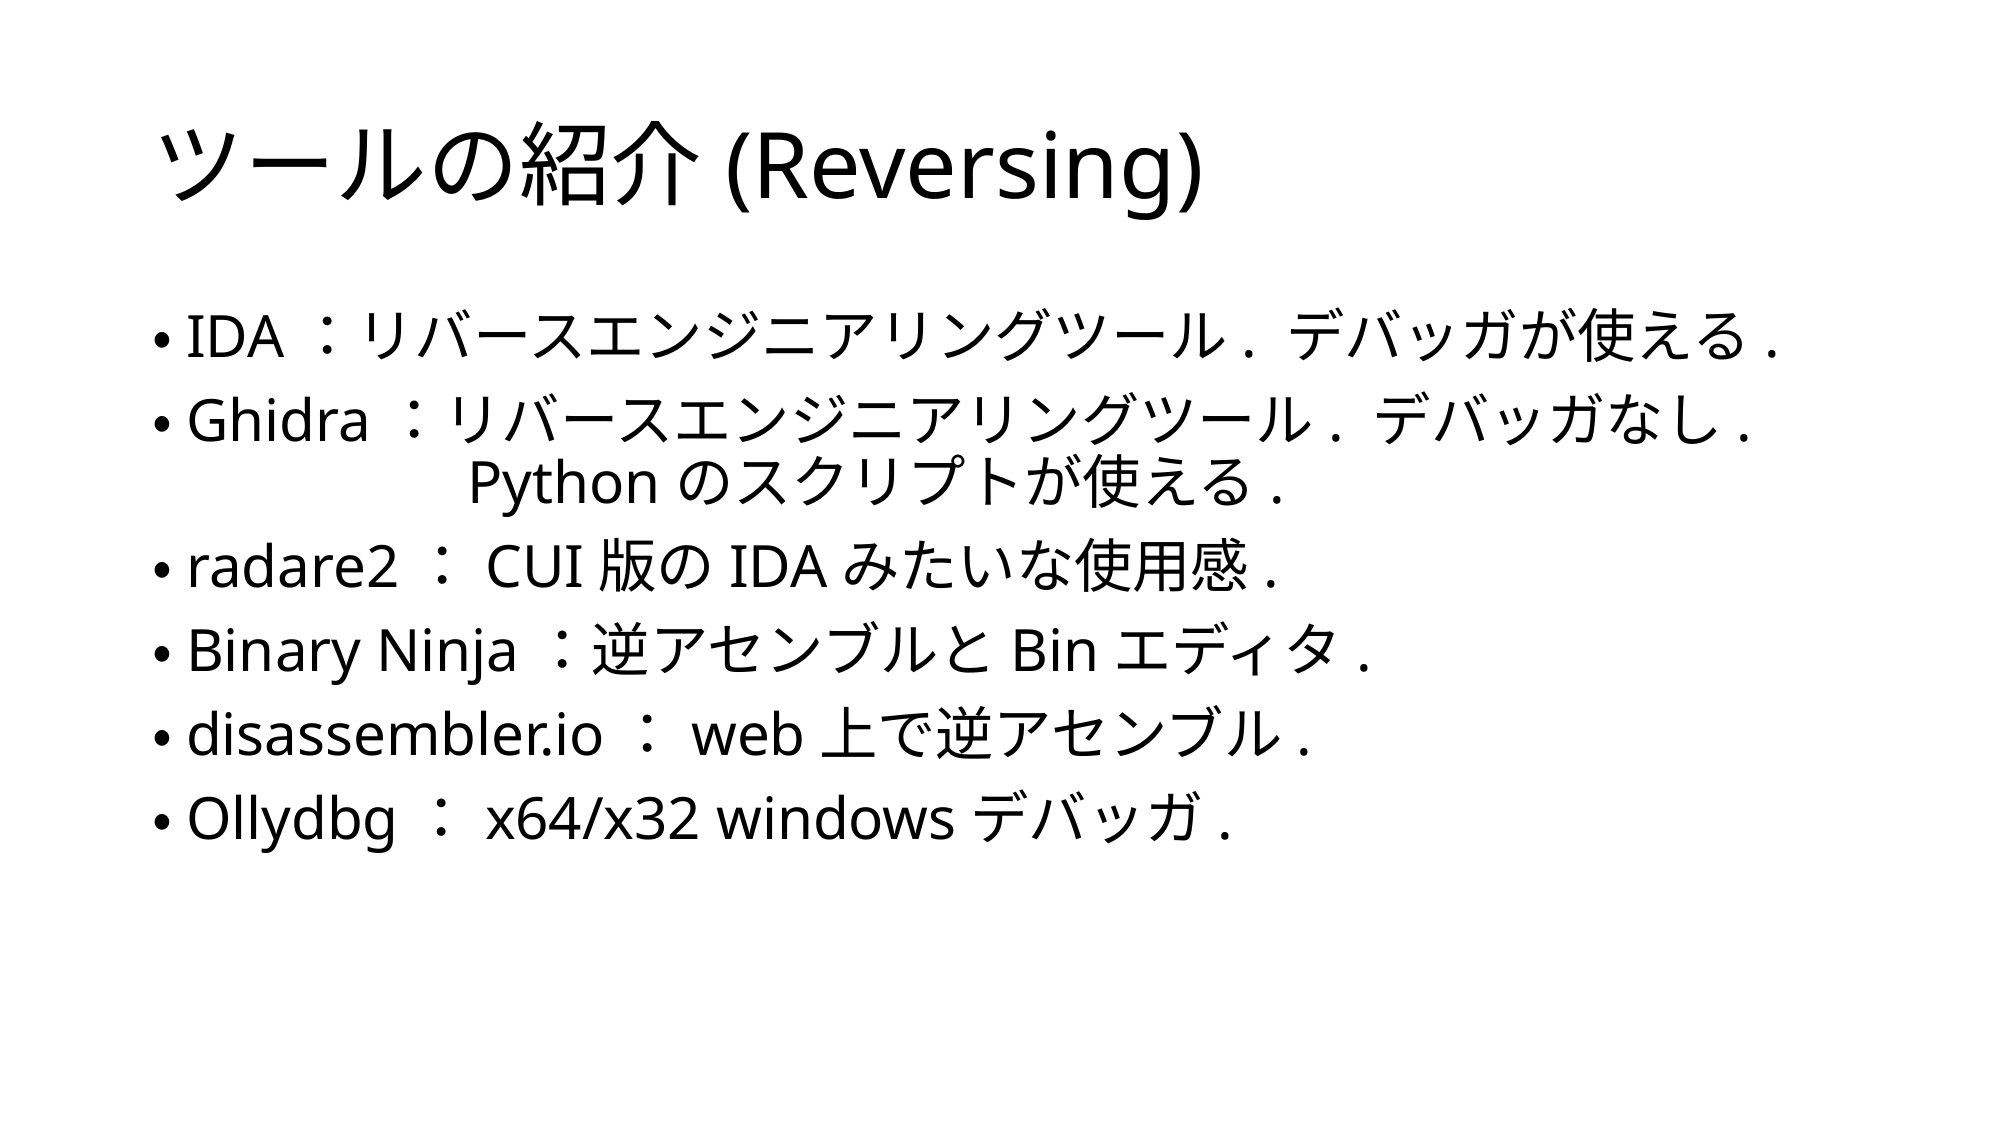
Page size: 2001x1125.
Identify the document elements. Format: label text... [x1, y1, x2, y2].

title ツールの紹介(Reversing) [137, 59, 1863, 278]
list ・IDA：リバースエンジニアリングツール. デバッガが使える. ・Ghidra：リバースエンジニアリングツール. デバッガなし. Pythonのスクリプトが使える. ・radare2：CUI版のIDAみたいな使用感. ・Binary Ninja：逆アセンブルとBinエディタ. ・disassembler.io：web上で逆アセンブル. ・Ollydbg：x64/x32 windowsデバッガ. [137, 299, 1952, 1014]
